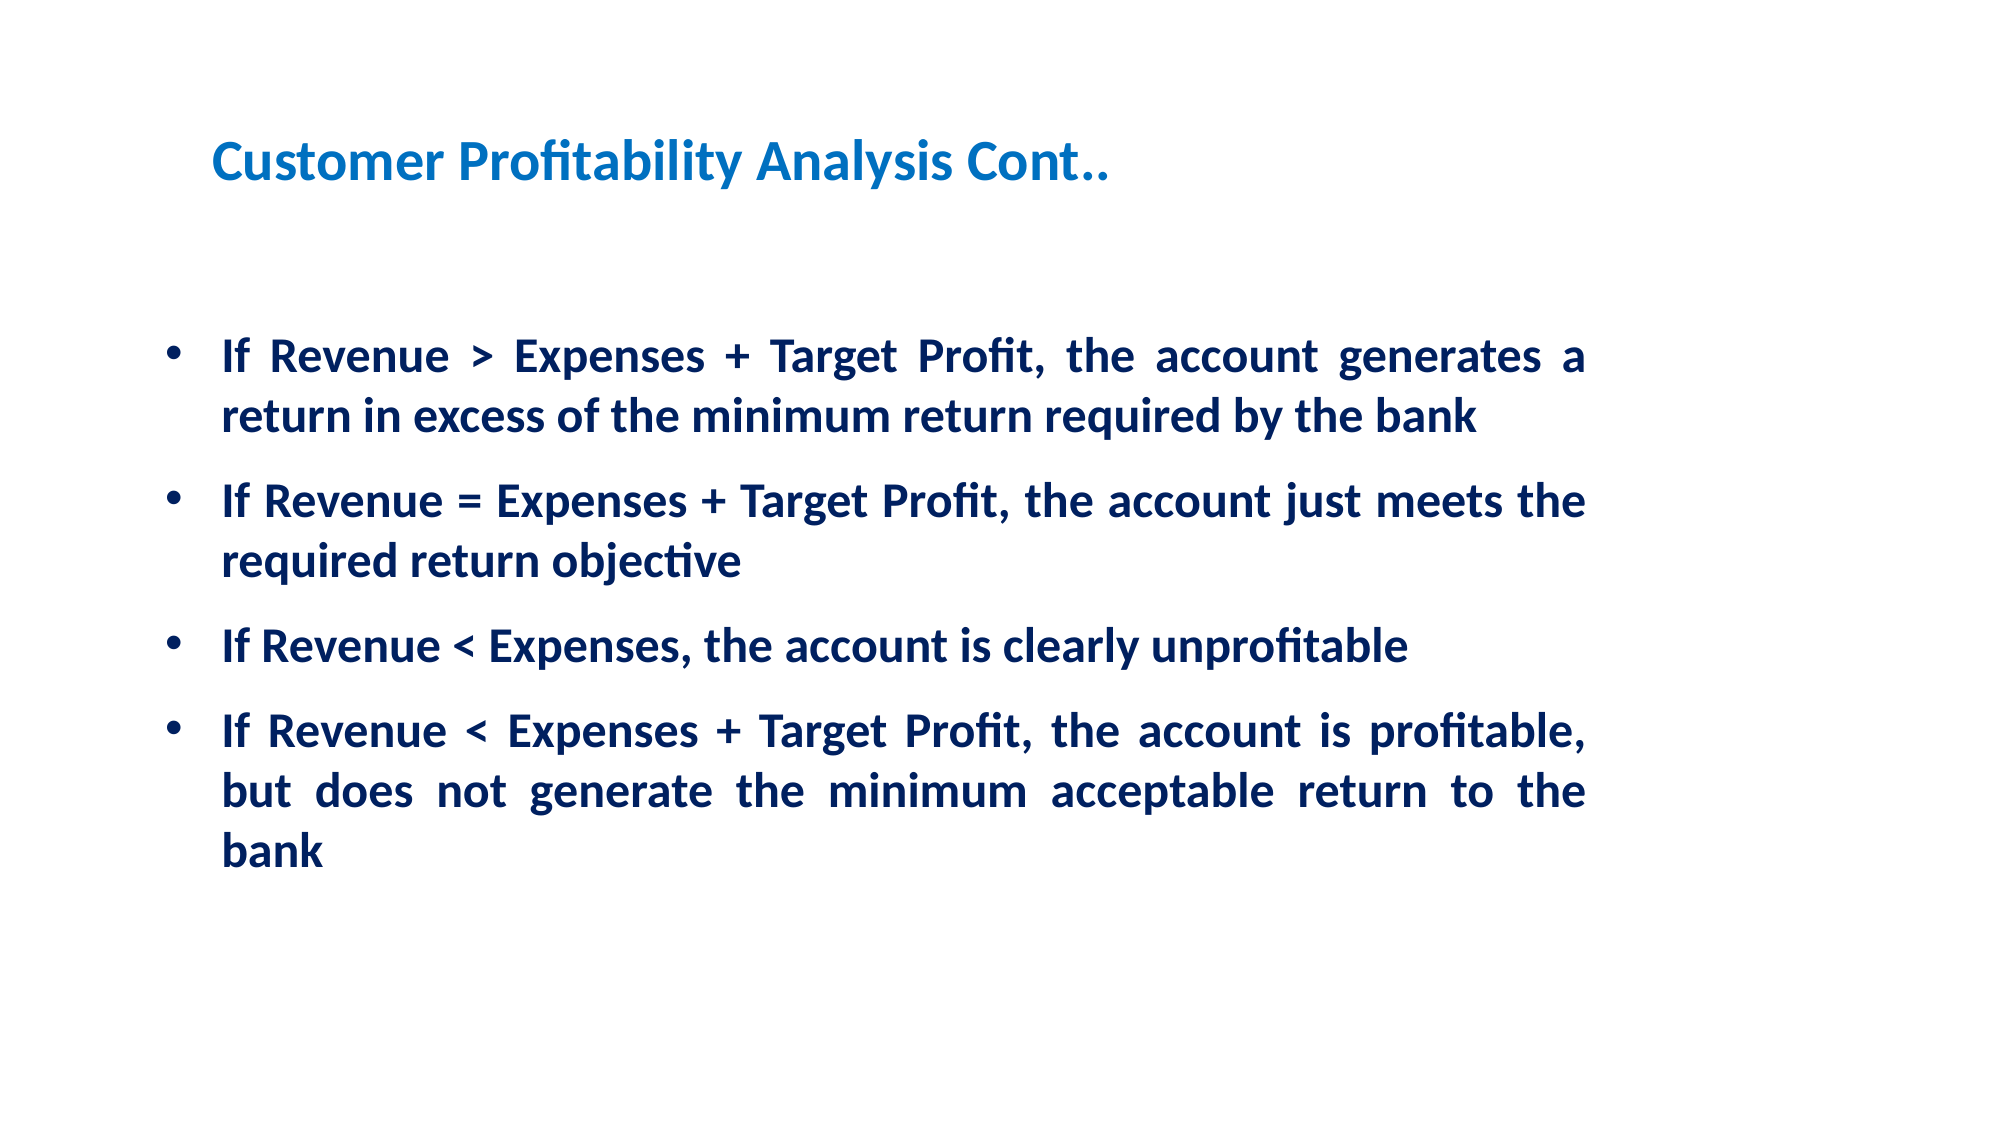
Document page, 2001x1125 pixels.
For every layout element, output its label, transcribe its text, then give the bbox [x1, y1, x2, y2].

text_box If Revenue > Expenses + Target Profit, the account generates a return in excess of the minimum return required by the bank If Revenue = Expenses + Target Profit, the account just meets the required return objective If Revenue < Expenses, the account is clearly unprofitable If Revenue < Expenses + Target Profit, the account is profitable, but does not generate the minimum acceptable return to the bank [150, 315, 1603, 1125]
text_box Customer Profitability Analysis Cont.. [197, 114, 1724, 200]
